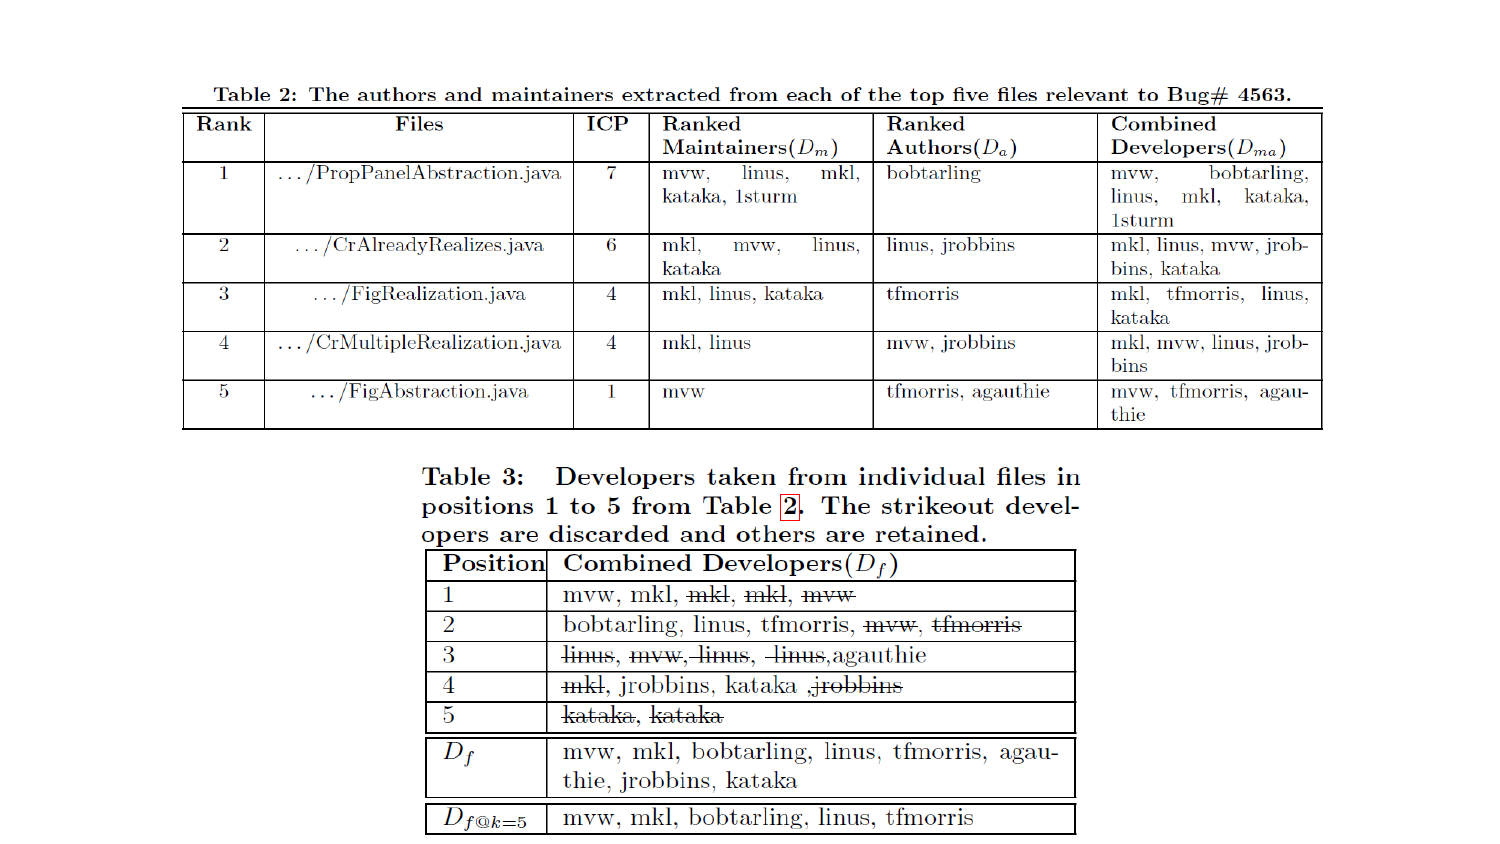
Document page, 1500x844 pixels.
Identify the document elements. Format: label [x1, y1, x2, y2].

picture [413, 453, 1087, 839]
picture [166, 64, 1334, 437]
